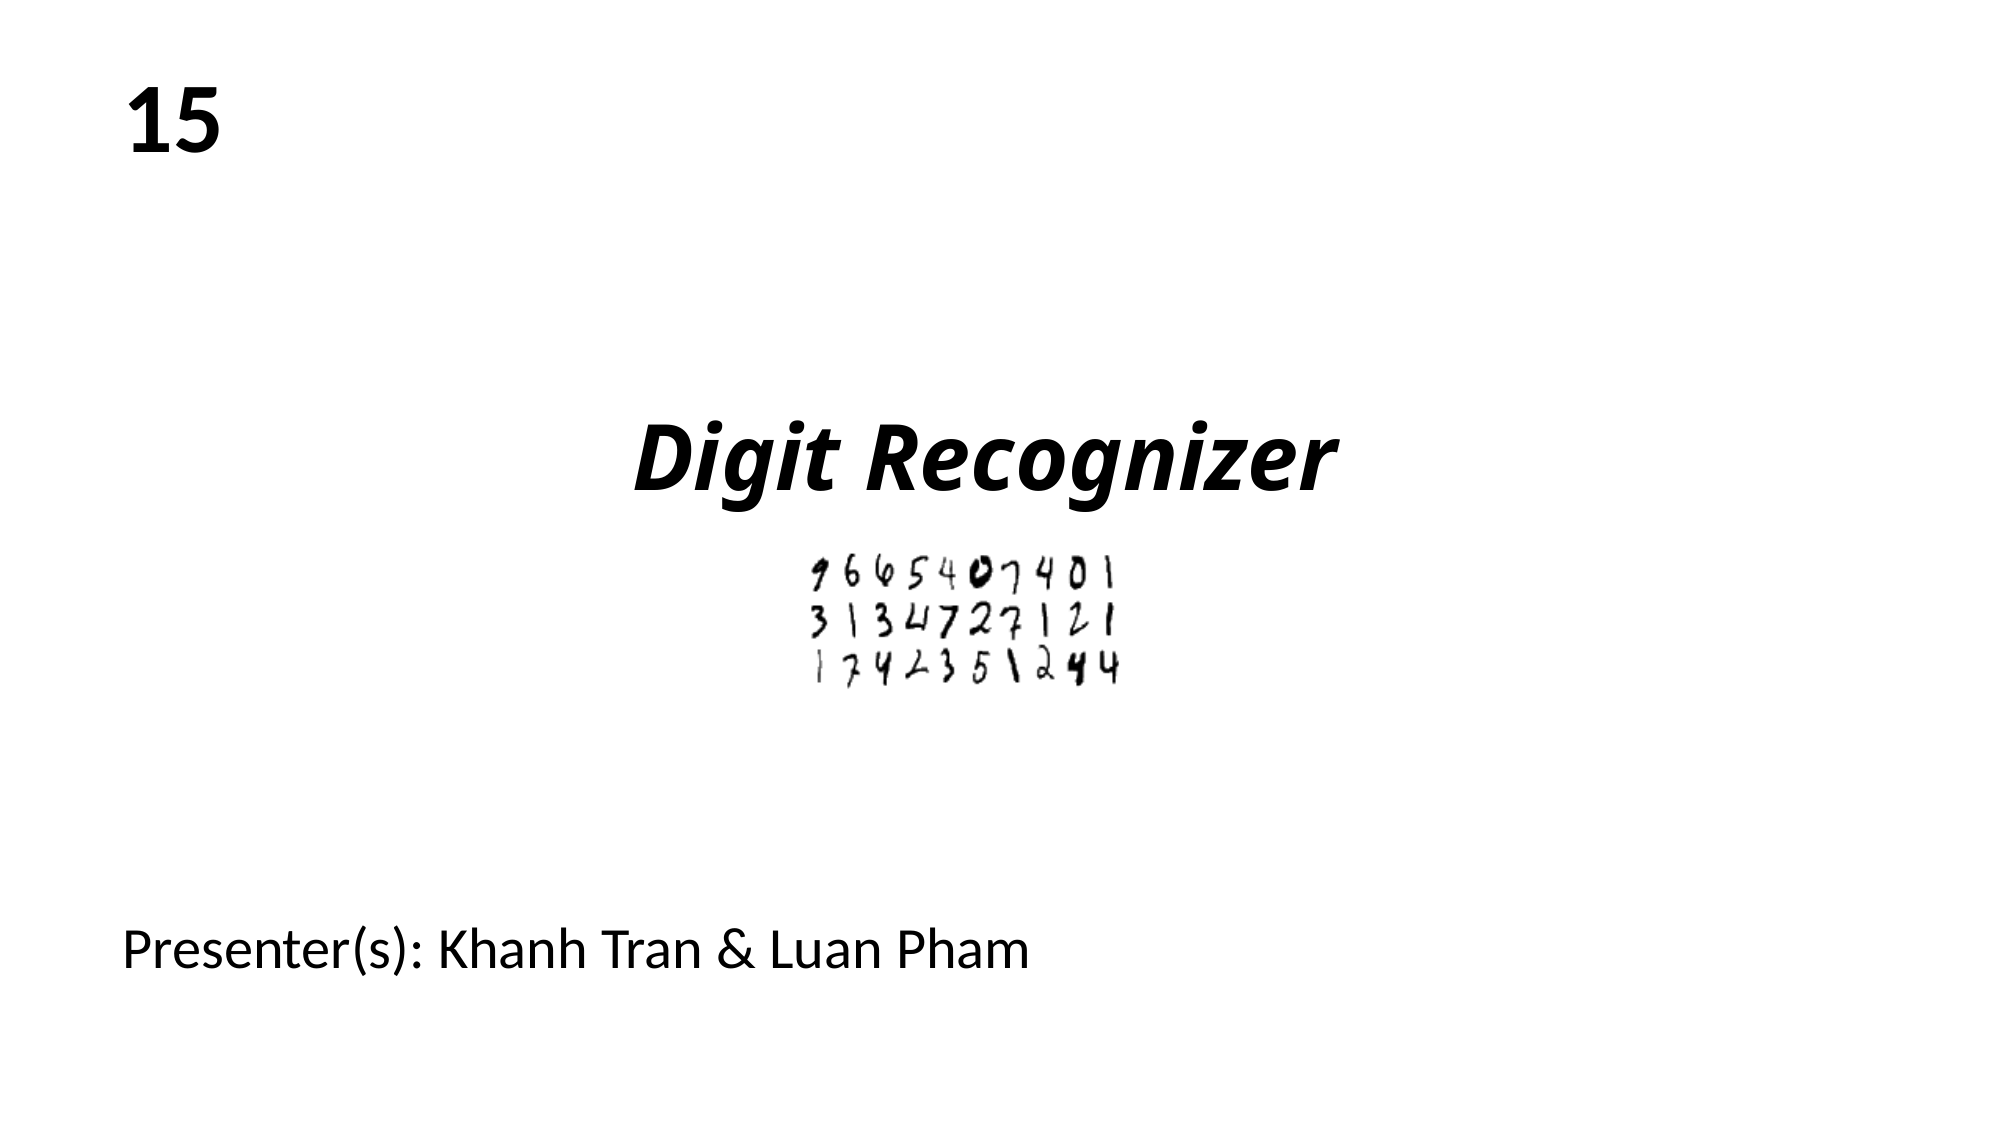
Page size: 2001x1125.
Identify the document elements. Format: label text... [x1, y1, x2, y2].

text_box 15 [107, 44, 290, 180]
picture [796, 543, 1130, 701]
list Presenter(s): Khanh Tran & Luan Pham [107, 910, 1863, 1014]
title Digit Recognizer [122, 352, 1848, 570]
